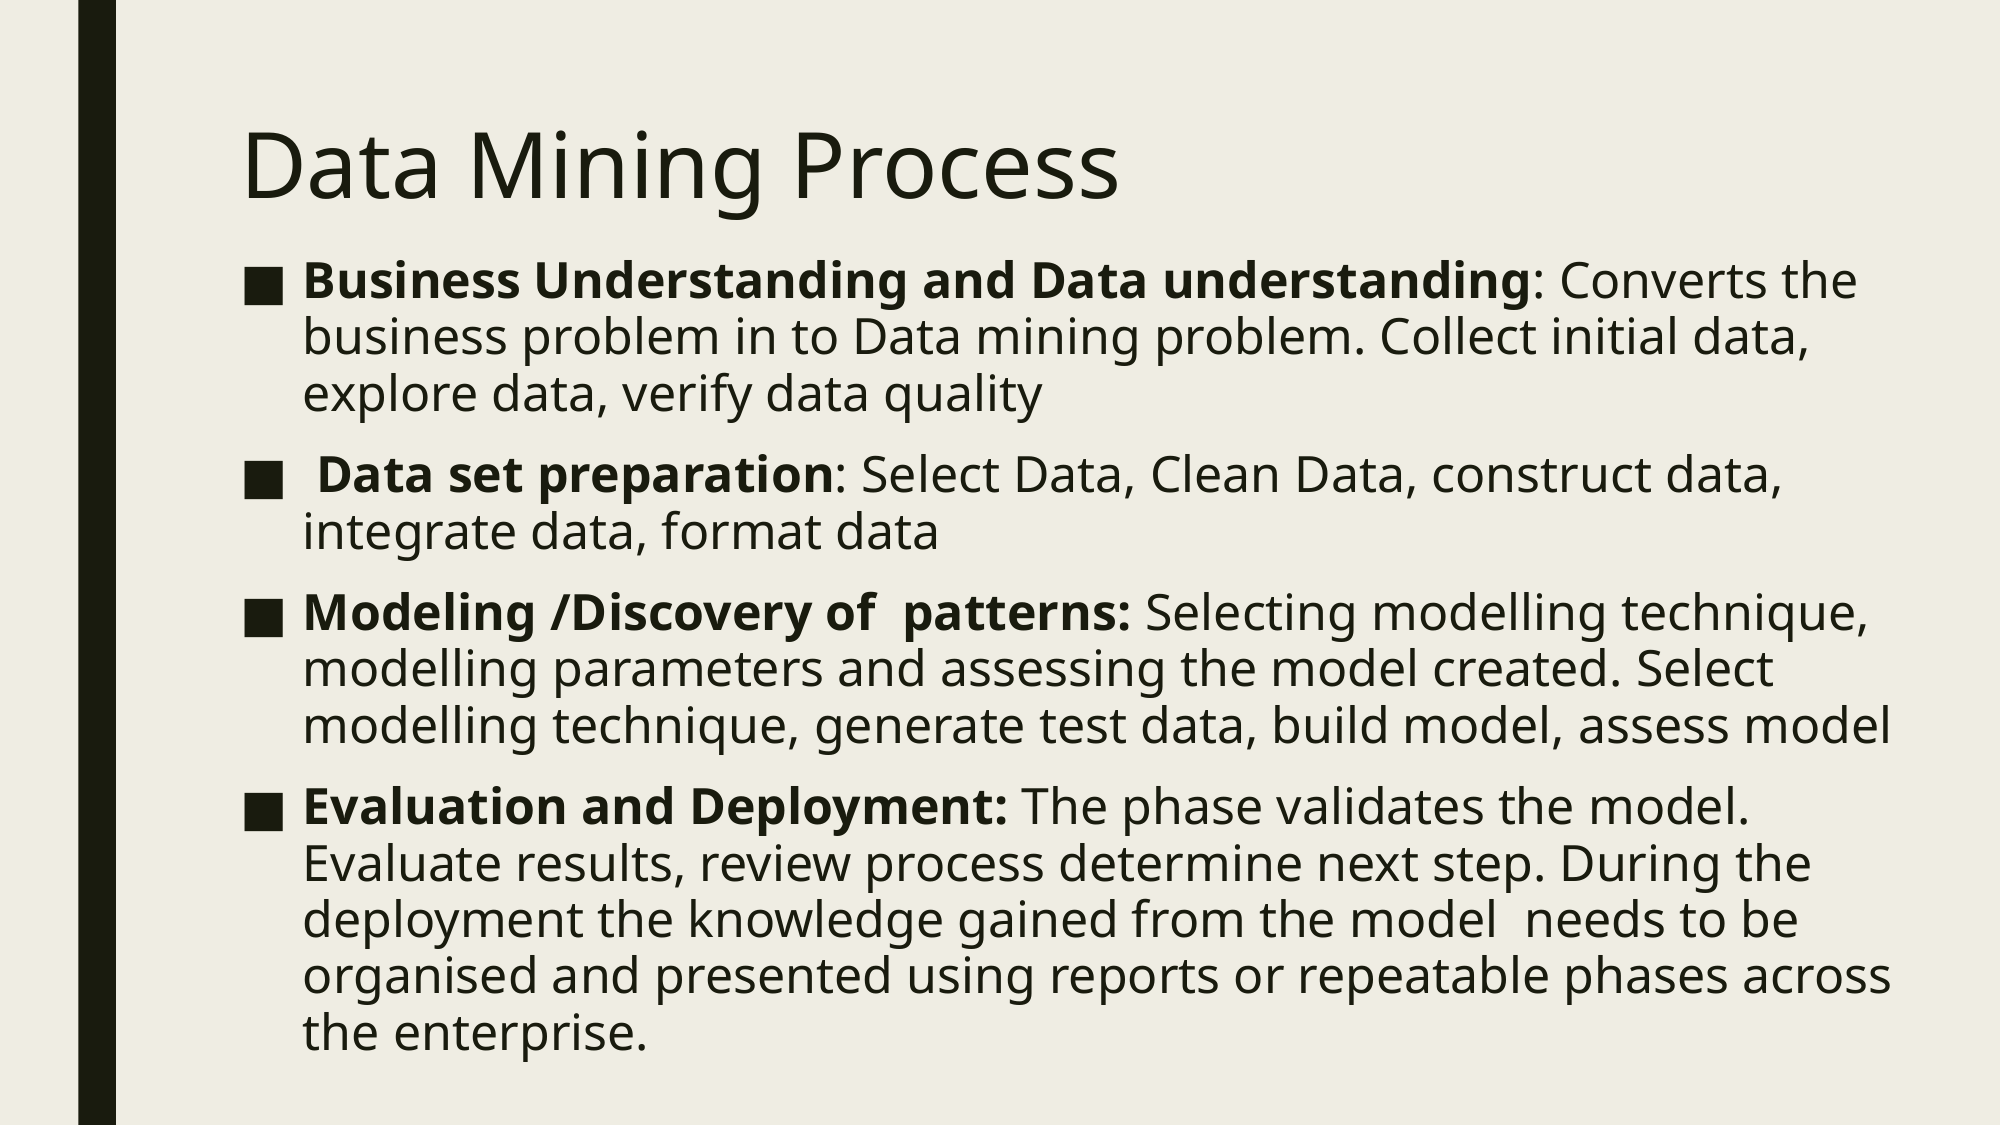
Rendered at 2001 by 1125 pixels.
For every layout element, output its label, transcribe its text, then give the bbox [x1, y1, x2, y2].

list Business Understanding and Data understanding: Converts the business problem in to Data mining problem. Collect initial data, explore data, verify data quality Data set preparation: Select Data, Clean Data, construct data, integrate data, format data Modeling /Discovery of patterns: Selecting modelling technique, modelling parameters and assessing the model created. Select modelling technique, generate test data, build model, assess model Evaluation and Deployment: The phase validates the model. Evaluate results, review process determine next step. During the deployment the knowledge gained from the model needs to be organised and presented using reports or repeatable phases across the enterprise. [225, 245, 1959, 1084]
title Data Mining Process [225, 112, 1800, 245]
